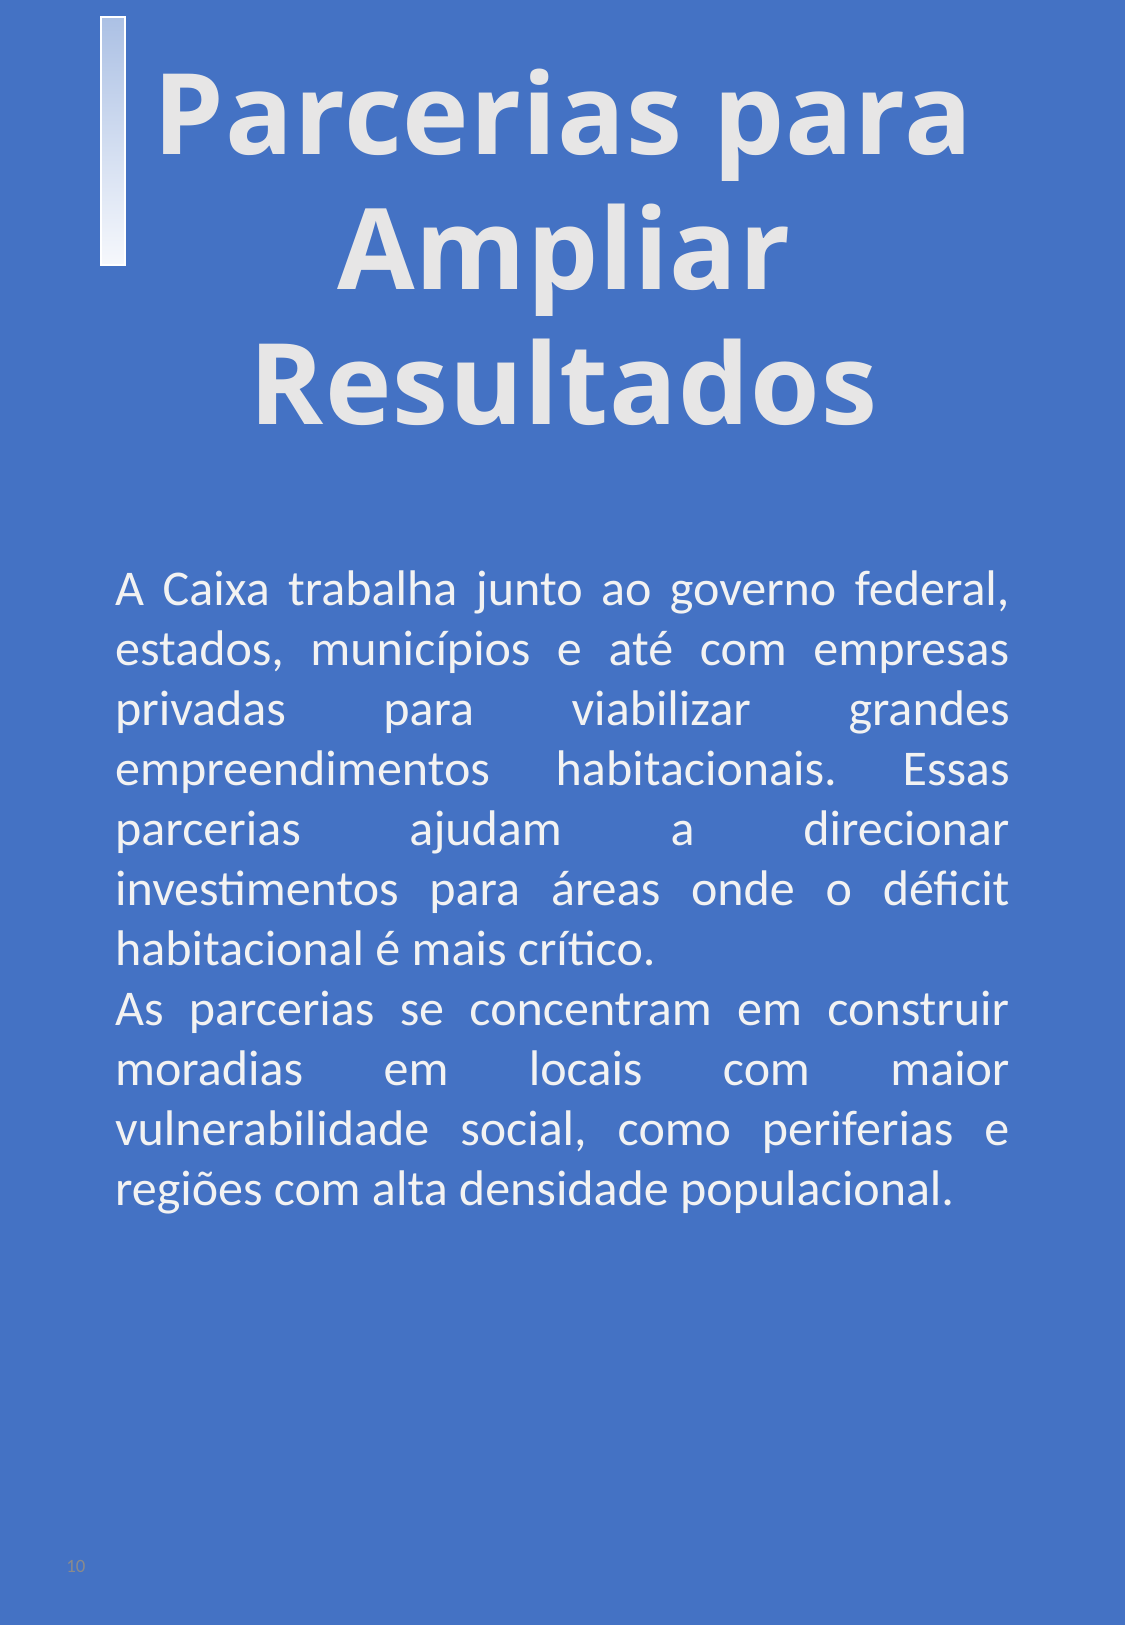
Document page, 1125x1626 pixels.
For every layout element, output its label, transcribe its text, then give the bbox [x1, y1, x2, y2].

text_box [100, 16, 126, 266]
text_box Parcerias para Ampliar Resultados [124, 120, 1005, 370]
text_box A Caixa trabalha junto ao governo federal, estados, municípios e até com empresas privadas para viabilizar grandes empreendimentos habitacionais. Essas parcerias ajudam a direcionar investimentos para áreas onde o déficit habitacional é mais crítico. As parcerias se concentram em construir moradias em locais com maior vulnerabilidade social, como periferias e regiões com alta densidade populacional. [99, 455, 1026, 1315]
slide_number 10 [0, 1521, 101, 1608]
